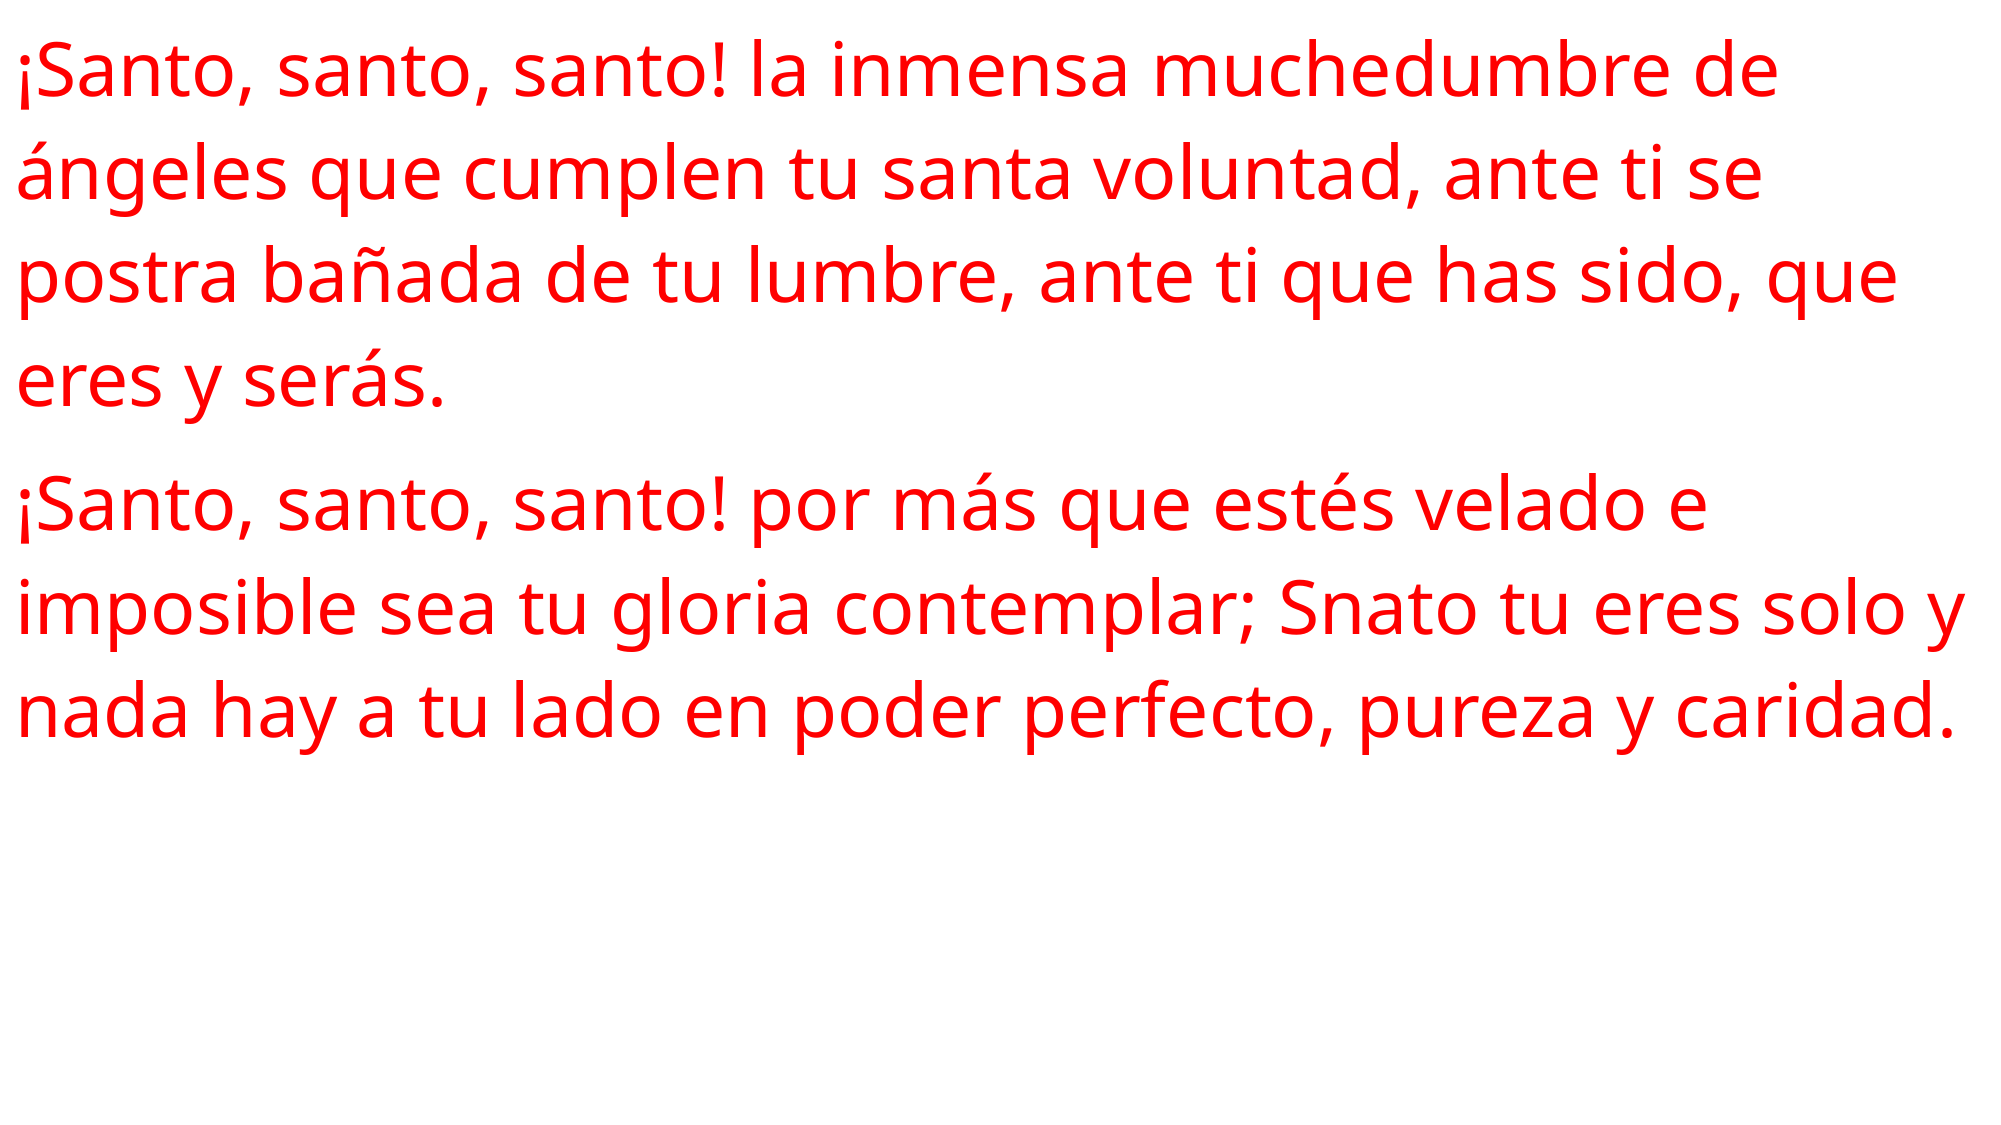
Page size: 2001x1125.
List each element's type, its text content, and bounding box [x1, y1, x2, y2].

list ¡Santo, santo, santo! la inmensa muchedumbre de ángeles que cumplen tu santa voluntad, ante ti se postra bañada de tu lumbre, ante ti que has sido, que eres y serás. ¡Santo, santo, santo! por más que estés velado e imposible sea tu gloria contemplar; Snato tu eres solo y nada hay a tu lado en poder perfecto, pureza y caridad. [0, 0, 2000, 1125]
